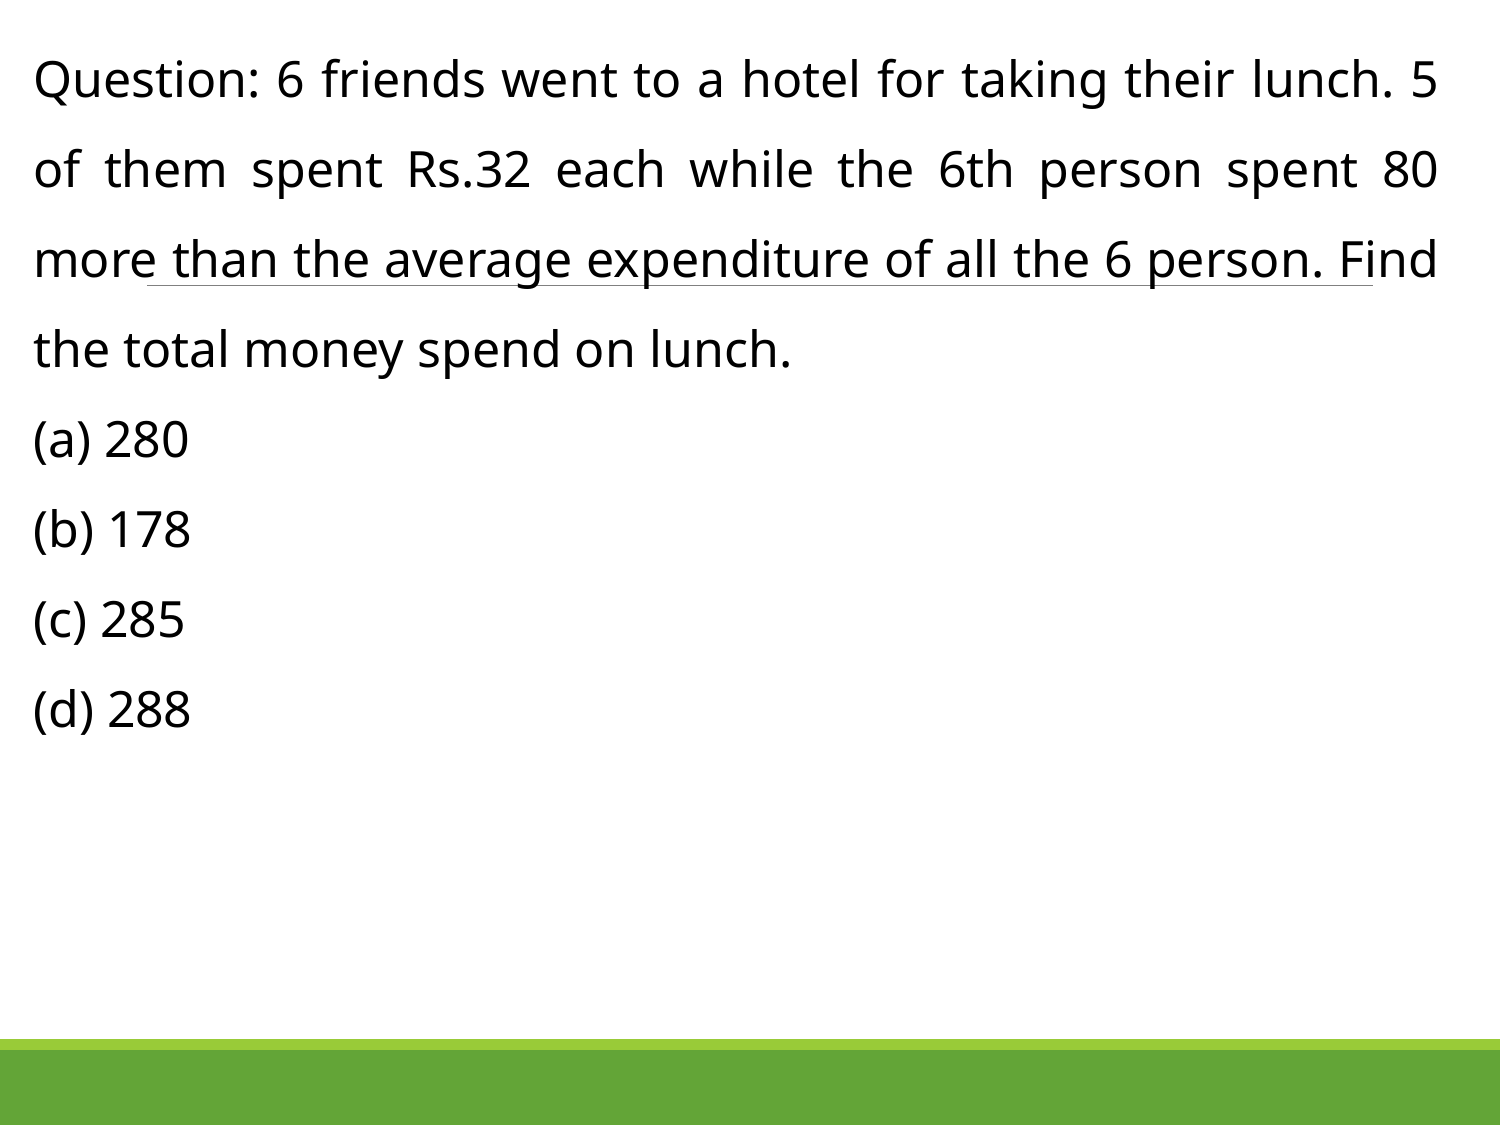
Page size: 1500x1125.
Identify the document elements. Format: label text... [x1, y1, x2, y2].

text_box Question: 6 friends went to a hotel for taking their lunch. 5 of them spent Rs.32 each while the 6th person spent 80 more than the average expenditure of all the 6 person. Find the total money spend on lunch. (a) 280 (b) 178 (c) 285 (d) 288 [18, 10, 1455, 835]
